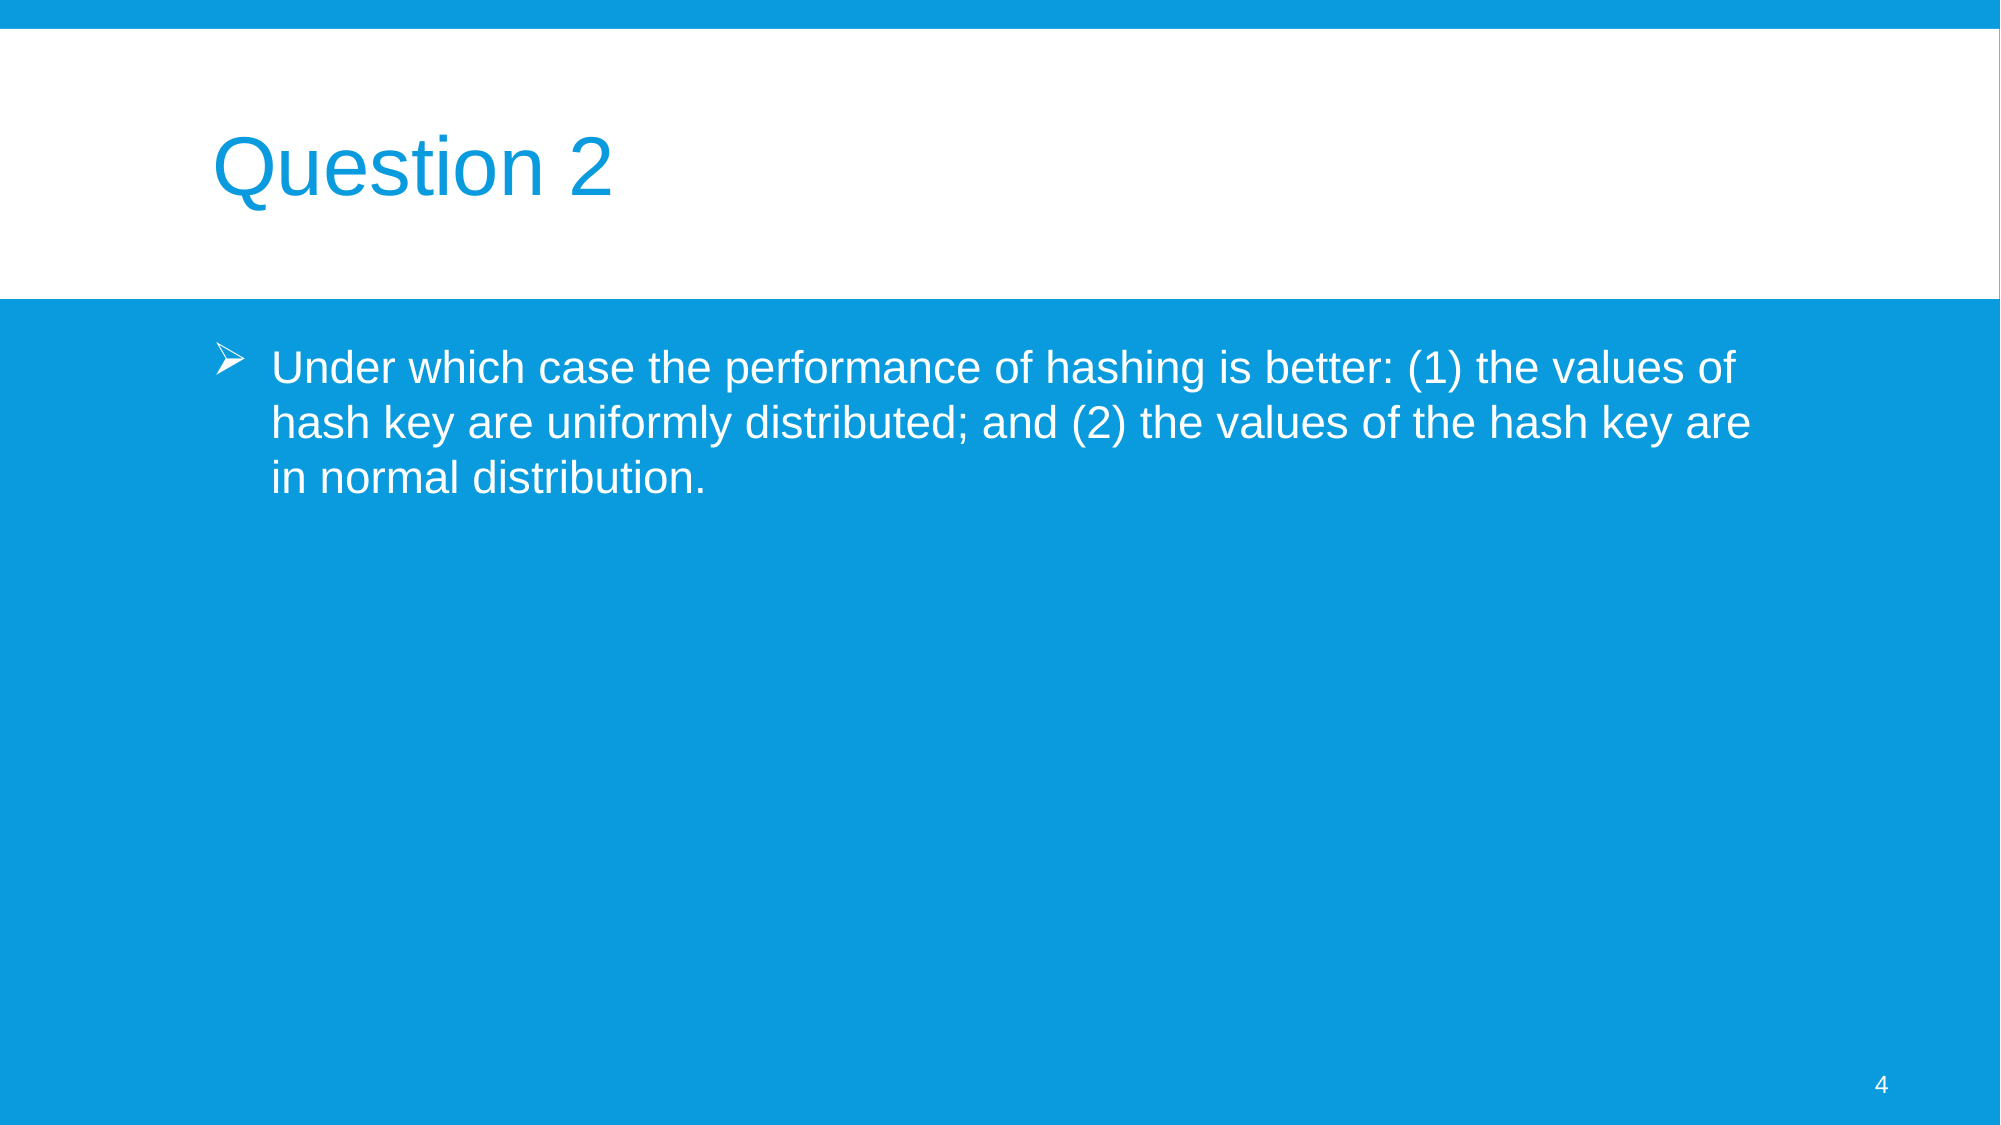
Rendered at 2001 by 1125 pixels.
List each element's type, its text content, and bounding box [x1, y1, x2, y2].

slide_number 4 [1748, 1053, 1904, 1114]
list Under which case the performance of hashing is better: (1) the values of hash key are uniformly distributed; and (2) the values of the hash key are in normal distribution. [197, 329, 1803, 1020]
title Question 2 [197, 46, 1803, 295]
